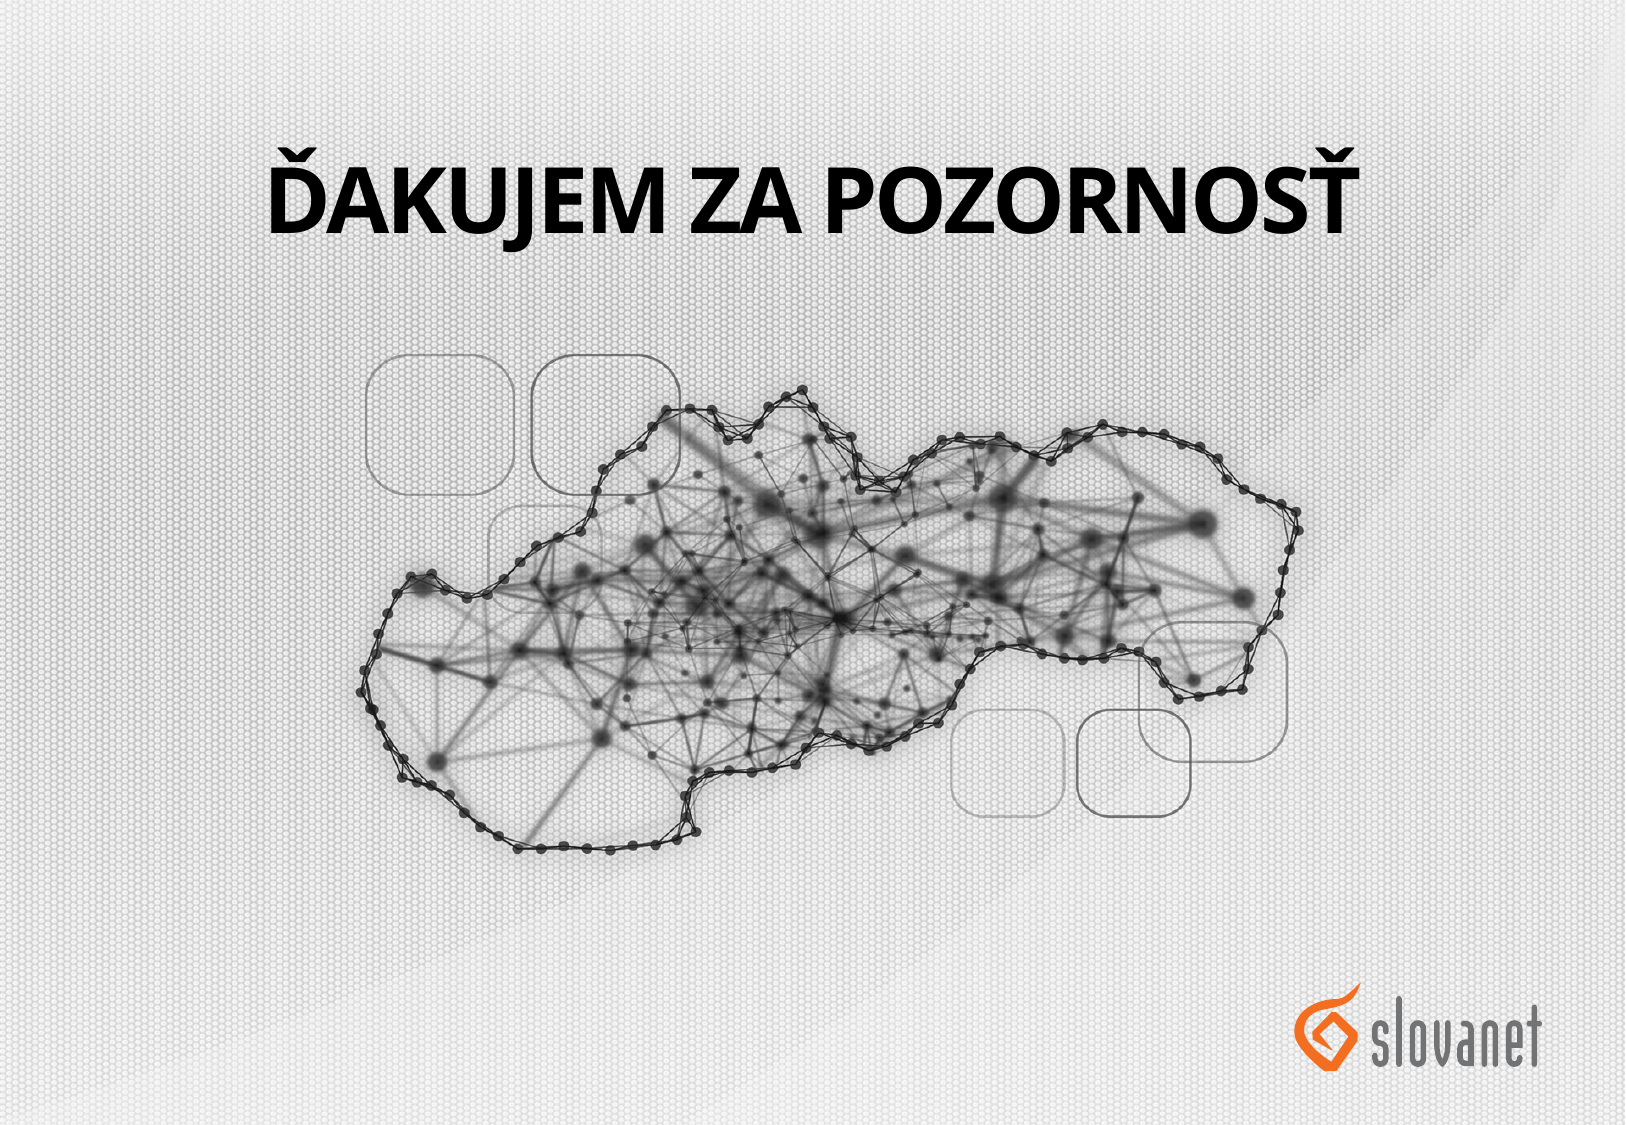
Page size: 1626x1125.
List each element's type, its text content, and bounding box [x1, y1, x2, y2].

title ĎAKUJEM ZA POZORNOSŤ [81, 89, 1544, 304]
picture [0, 0, 1626, 1125]
